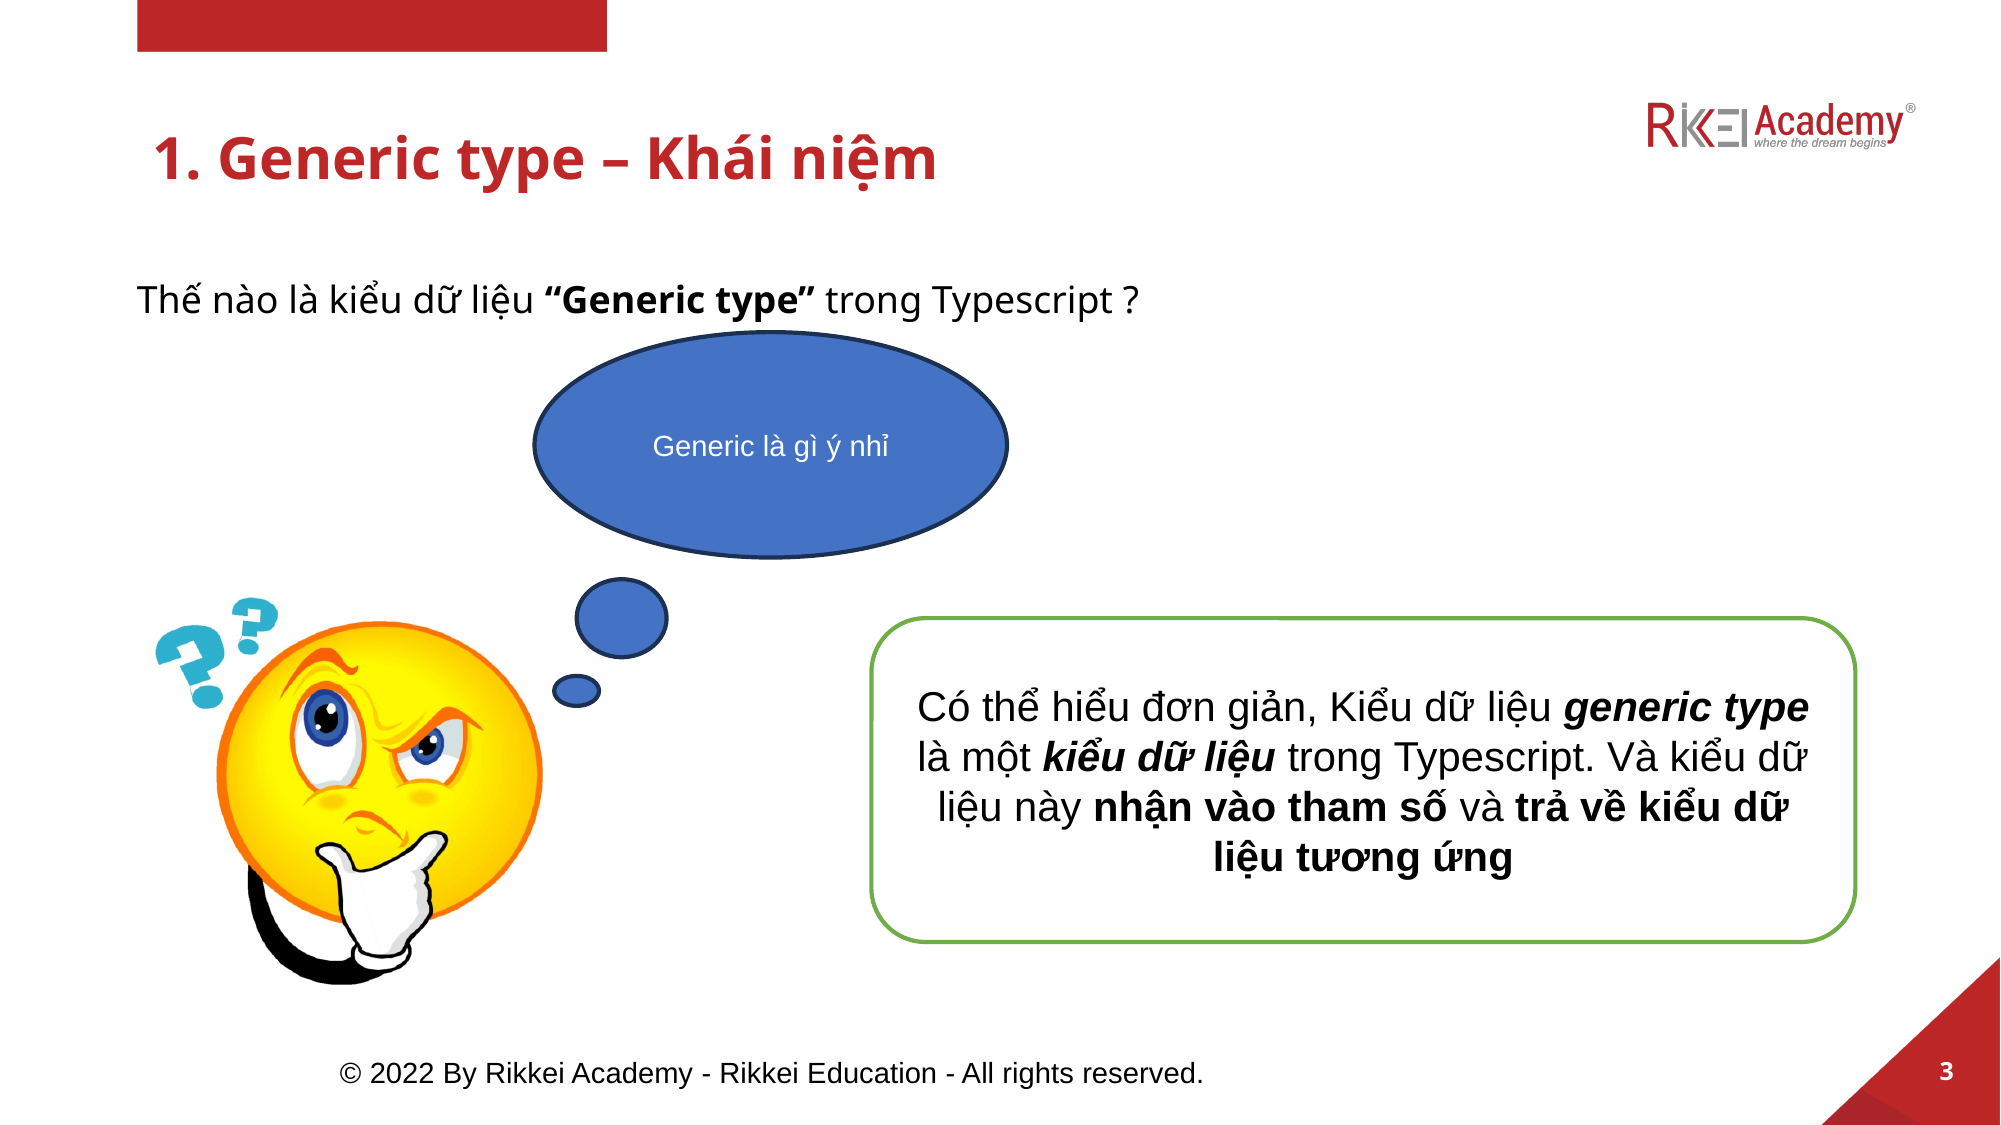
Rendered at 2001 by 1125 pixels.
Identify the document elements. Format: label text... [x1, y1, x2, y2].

text_box Generic là gì ý nhỉ [534, 332, 1008, 558]
text_box Có thể hiểu đơn giản, Kiểu dữ liệu generic type là một kiểu dữ liệu trong Typescript. Và kiểu dữ liệu này nhận vào tham số và trả về kiểu dữ liệu tương ứng [871, 618, 1856, 942]
title 1. Generic type – Khái niệm [137, 83, 1526, 238]
picture [155, 597, 544, 986]
picture [1818, 957, 2000, 1125]
text_box Thế nào là kiểu dữ liệu “Generic type” trong Typescript ? [121, 238, 1873, 337]
text_box [121, 324, 1893, 984]
text_box [576, 579, 667, 658]
picture [137, 0, 607, 52]
text_box [554, 675, 600, 706]
picture [1623, 53, 1929, 203]
